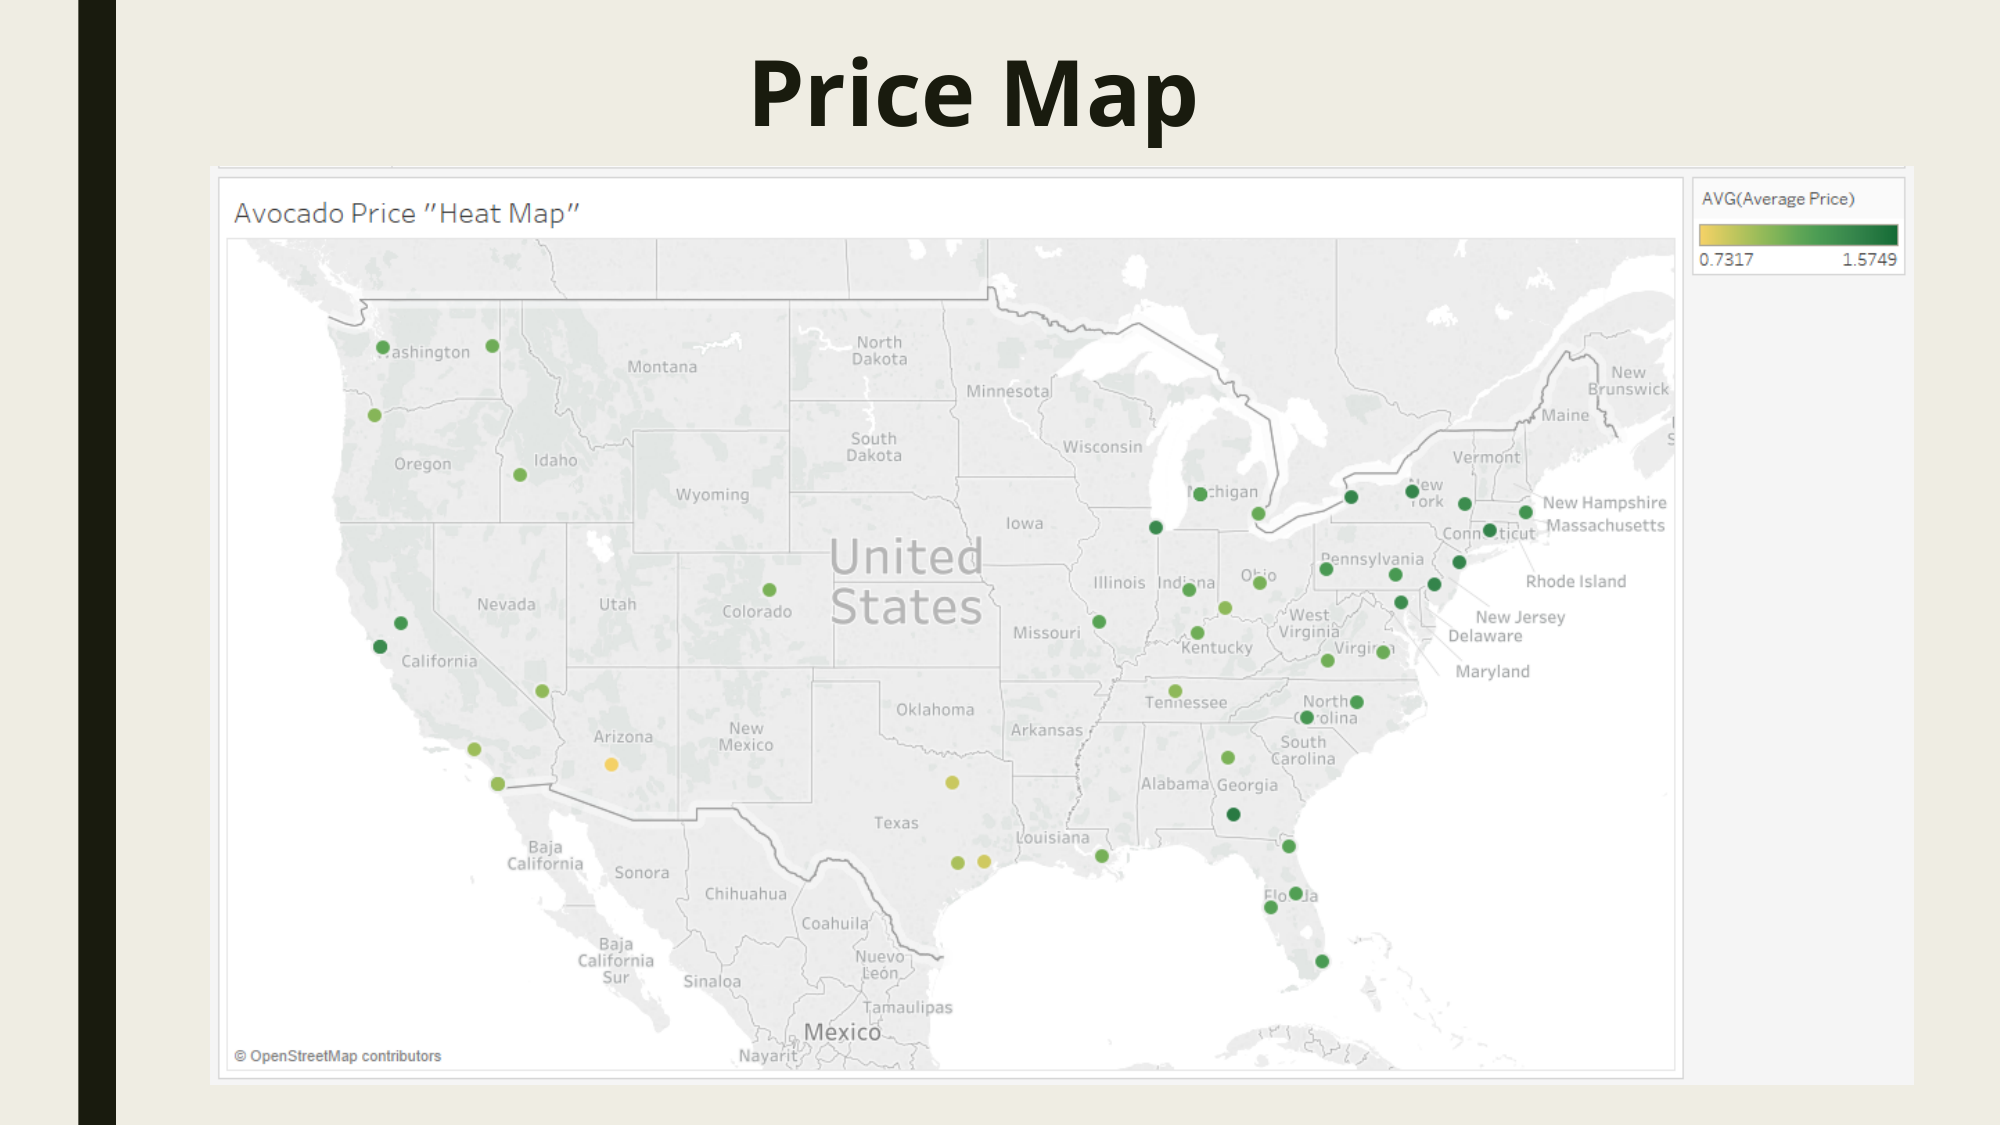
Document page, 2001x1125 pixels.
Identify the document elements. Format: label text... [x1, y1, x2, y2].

title Price Map [186, 40, 1762, 285]
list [210, 165, 1914, 1085]
